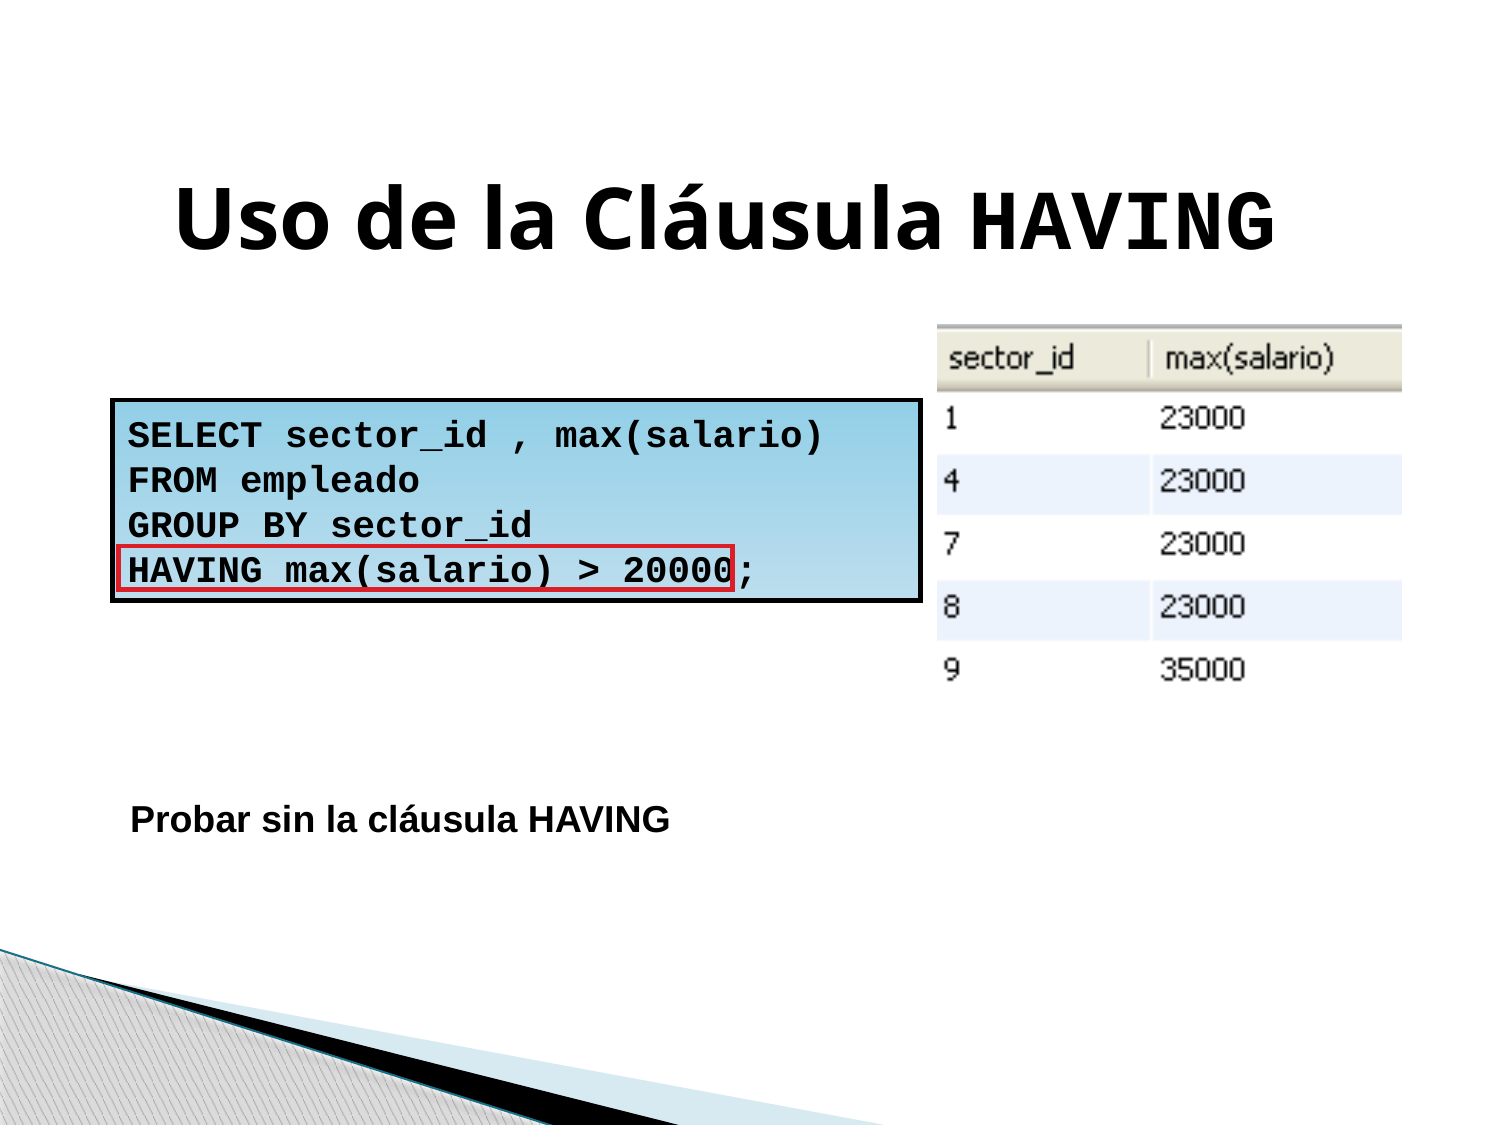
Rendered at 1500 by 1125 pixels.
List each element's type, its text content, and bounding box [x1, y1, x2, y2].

text_box Probar sin la cláusula HAVING [115, 787, 687, 848]
title Uso de la Cláusula HAVING [75, 143, 1374, 288]
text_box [112, 399, 921, 601]
picture [937, 324, 1403, 713]
